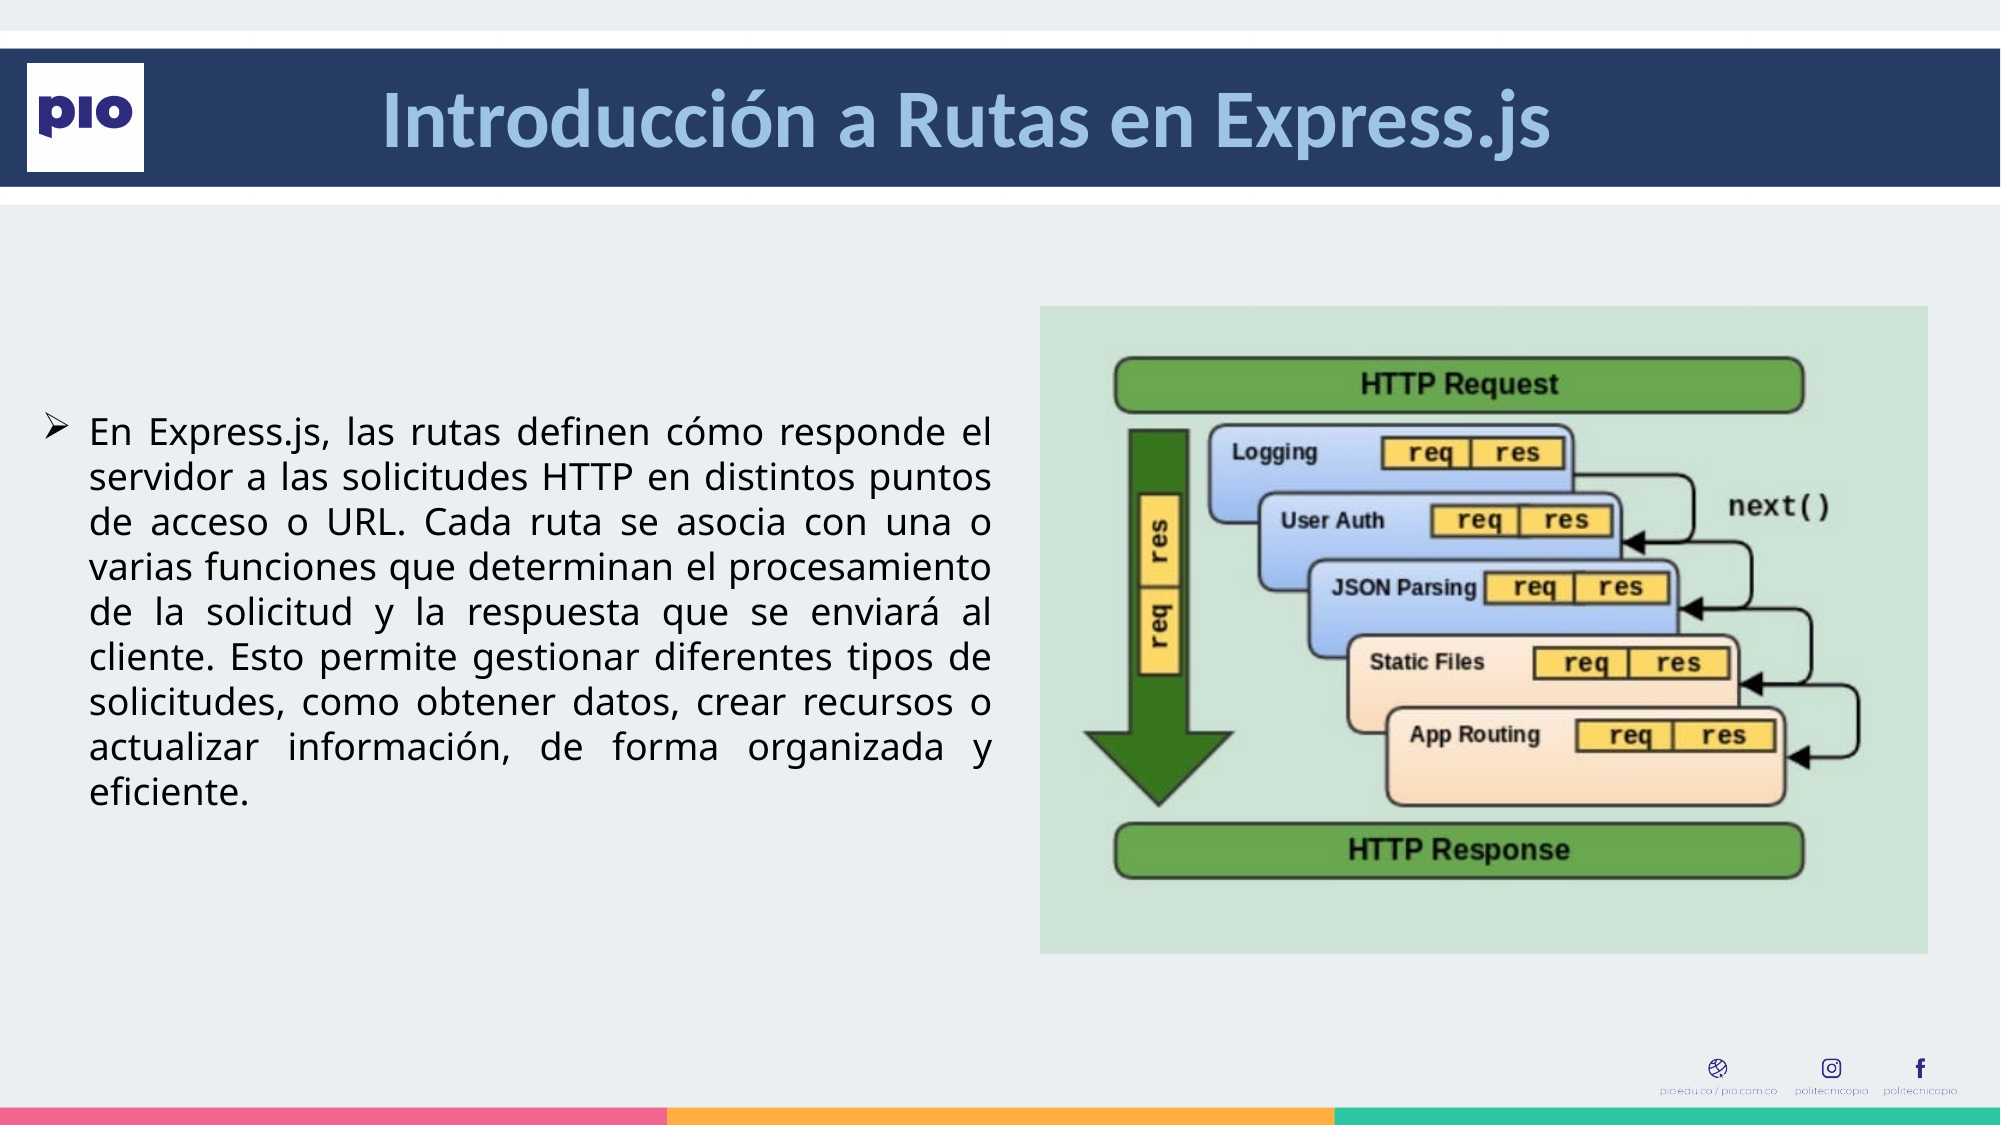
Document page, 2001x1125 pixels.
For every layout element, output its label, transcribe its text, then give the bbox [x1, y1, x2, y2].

text_box En Express.js, las rutas definen cómo responde el servidor a las solicitudes HTTP en distintos puntos de acceso o URL. Cada ruta se asocia con una o varias funciones que determinan el procesamiento de la solicitud y la respuesta que se enviará al cliente. Esto permite gestionar diferentes tipos de solicitudes, como obtener datos, crear recursos o actualizar información, de forma organizada y eficiente. [27, 400, 1008, 821]
text_box [44, 56, 171, 182]
picture [0, 0, 2001, 1125]
text_box Introducción a Rutas en Express.js [366, 56, 1568, 172]
